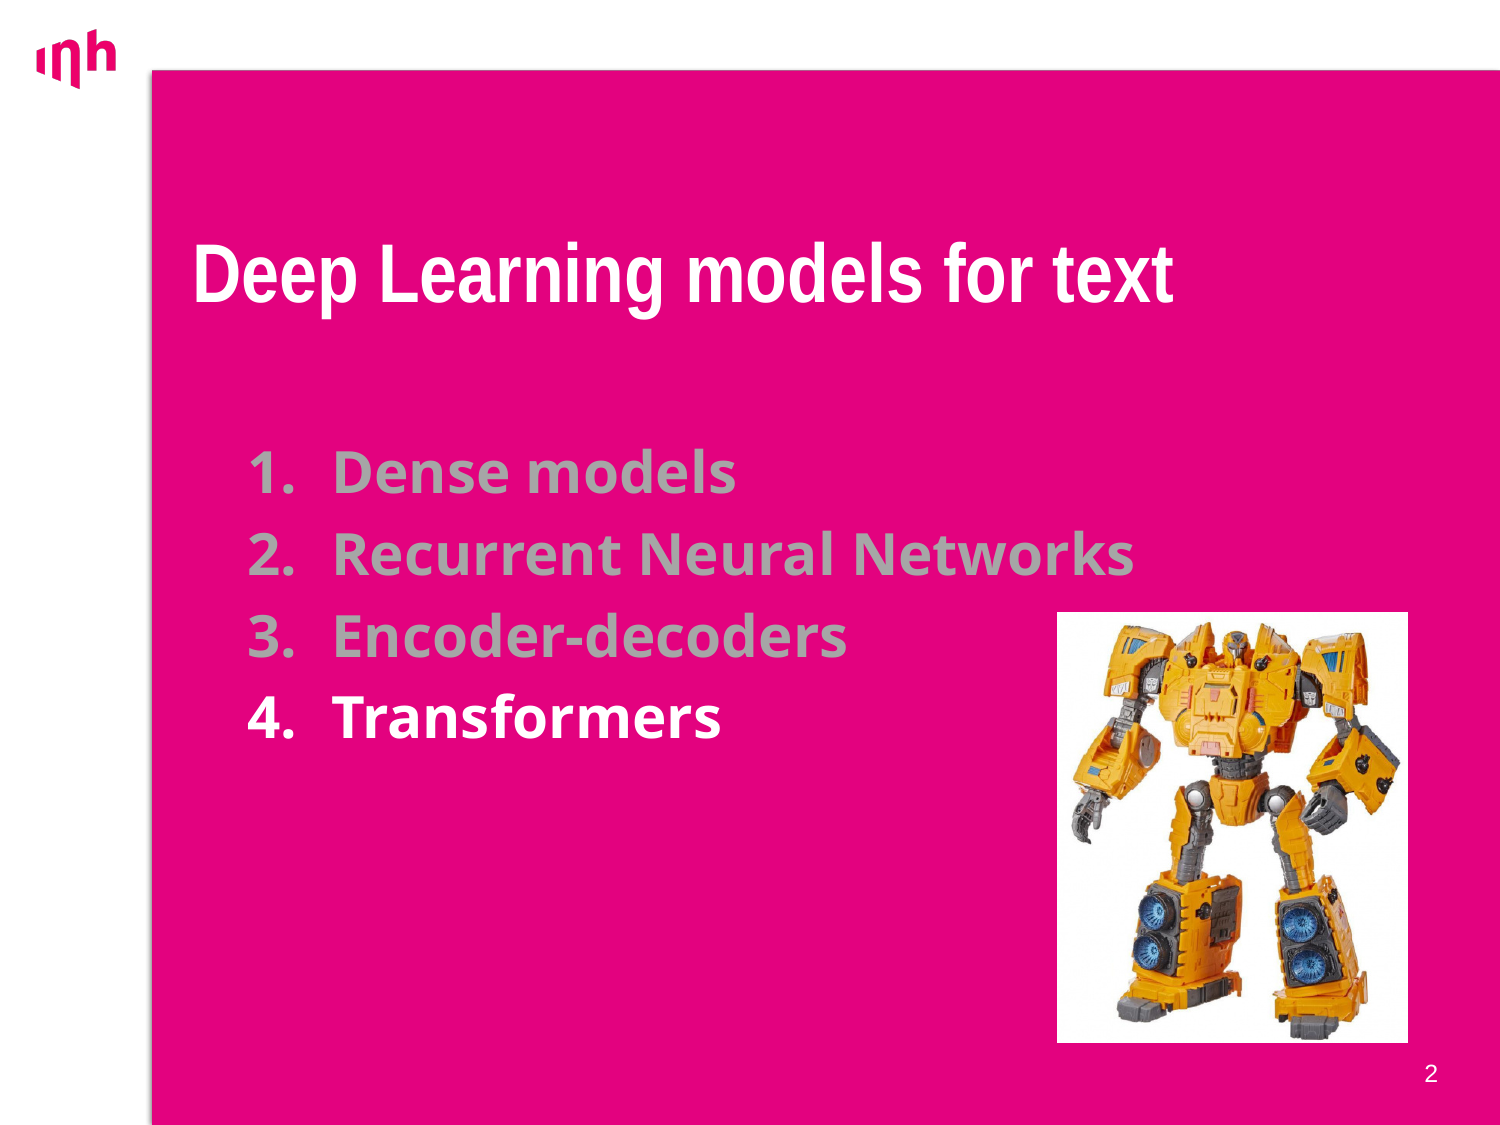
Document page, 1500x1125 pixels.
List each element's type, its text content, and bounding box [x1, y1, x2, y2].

slide_number 2 [1103, 1042, 1454, 1103]
picture [1056, 612, 1408, 1043]
picture [29, 12, 123, 106]
list Dense models Recurrent Neural Networks Encoder-decoders Transformers [231, 427, 1454, 951]
title Deep Learning models for text [176, 211, 1443, 414]
